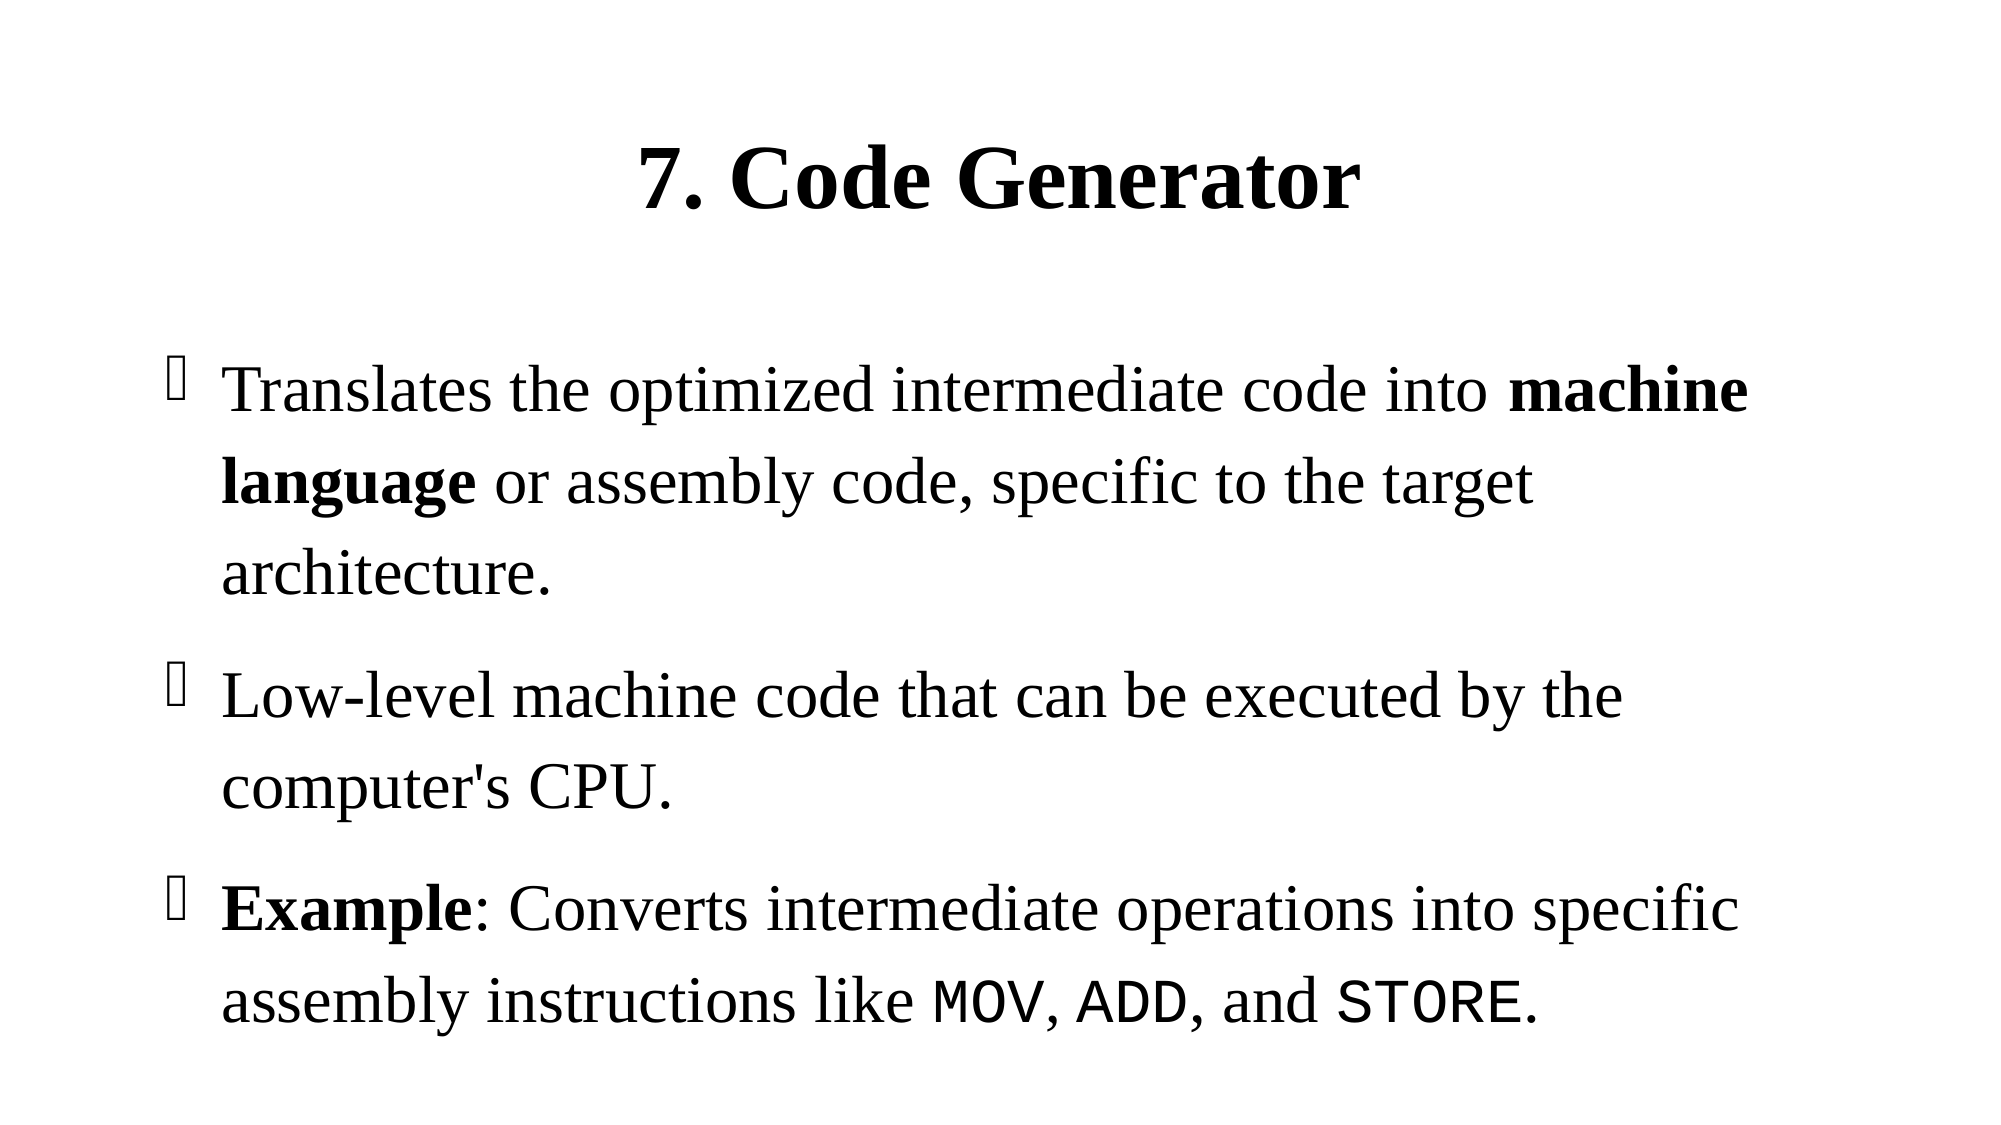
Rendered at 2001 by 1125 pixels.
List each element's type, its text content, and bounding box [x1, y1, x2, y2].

title 7. Code Generator [150, 125, 1850, 313]
list Translates the optimized intermediate code into machine language or assembly code, specific to the target architecture. Low-level machine code that can be executed by the computer's CPU. Example: Converts intermediate operations into specific assembly instructions like MOV, ADD, and STORE. [150, 324, 1850, 1000]
